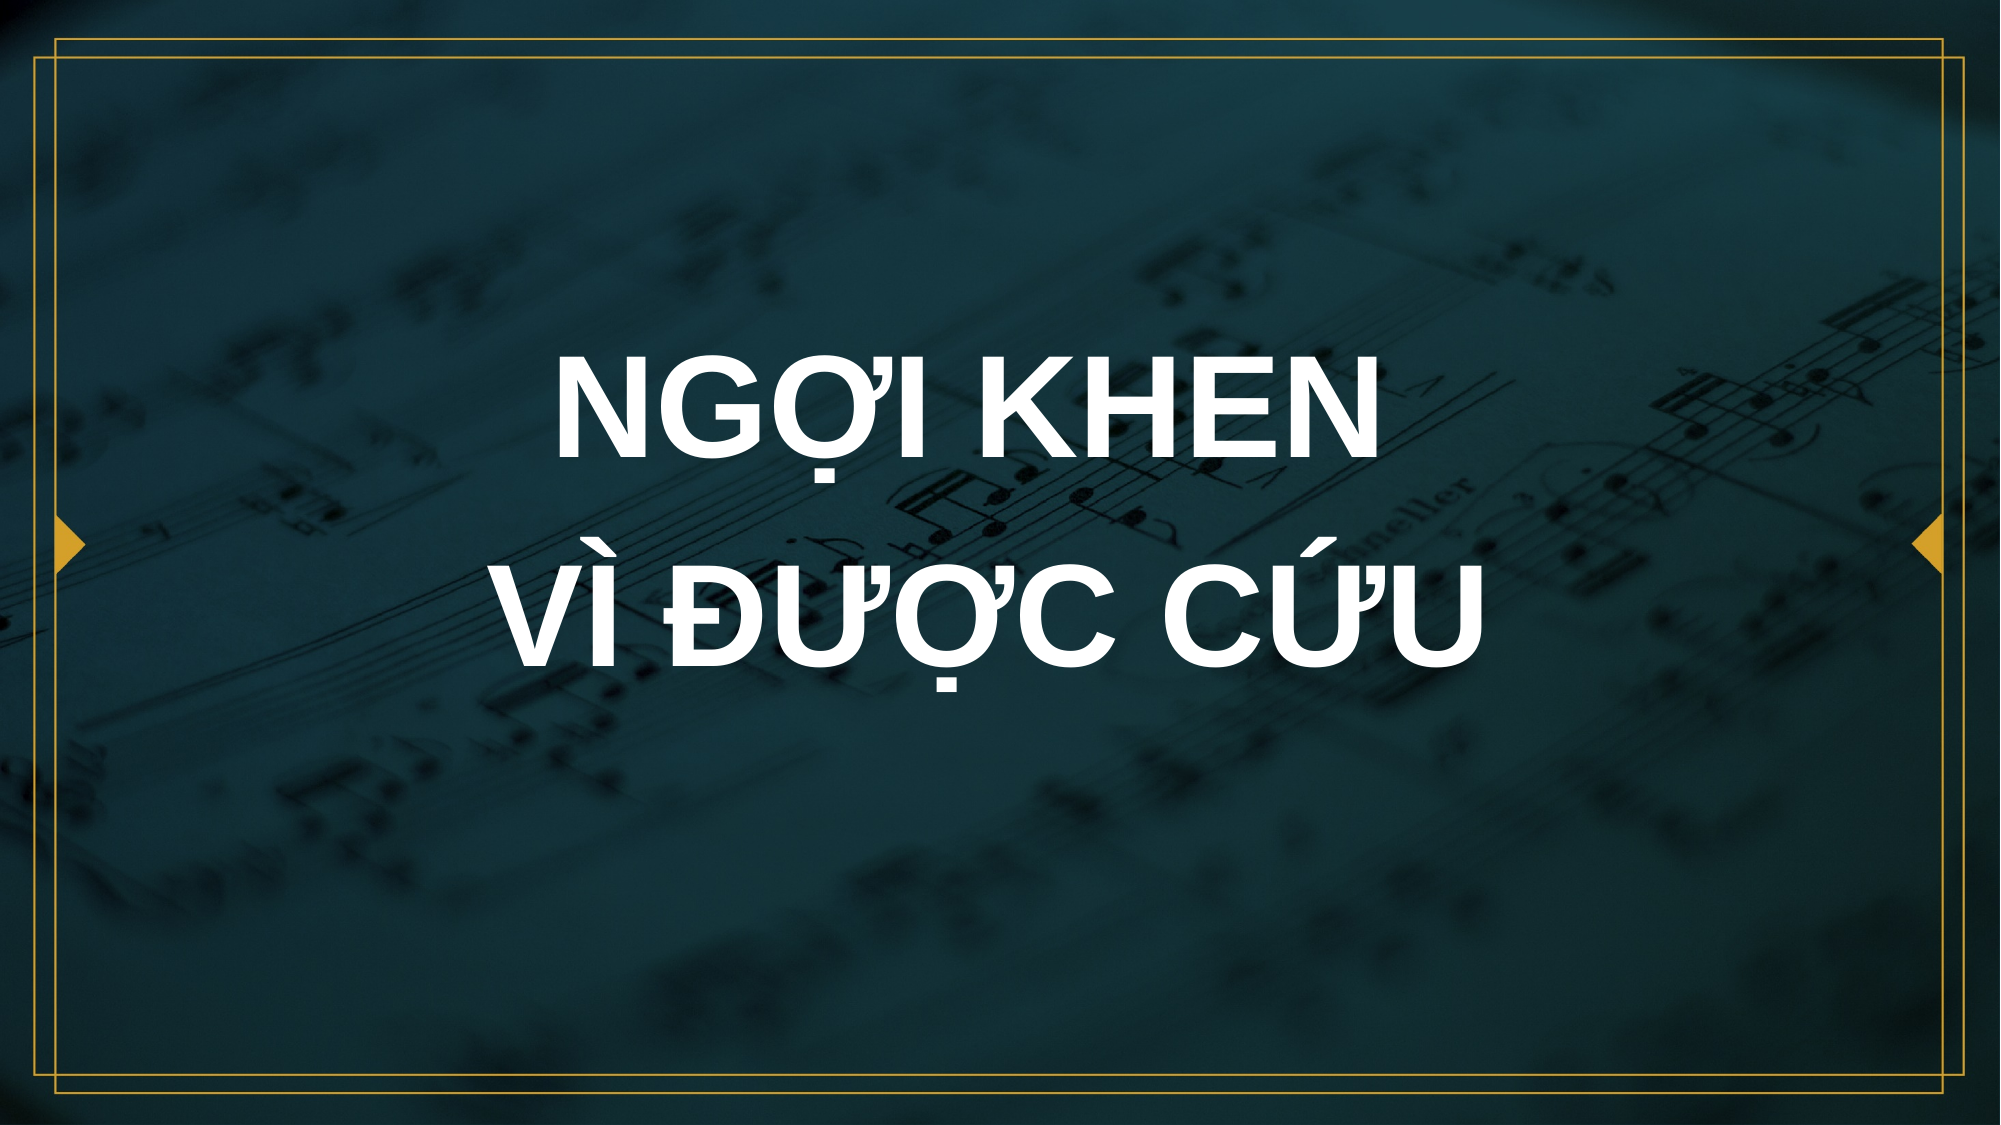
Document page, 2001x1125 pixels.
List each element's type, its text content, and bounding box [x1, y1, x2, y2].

title NGỢI KHEN VÌ ĐƯỢC CỨU [103, 151, 1875, 821]
picture [0, 0, 2000, 1125]
